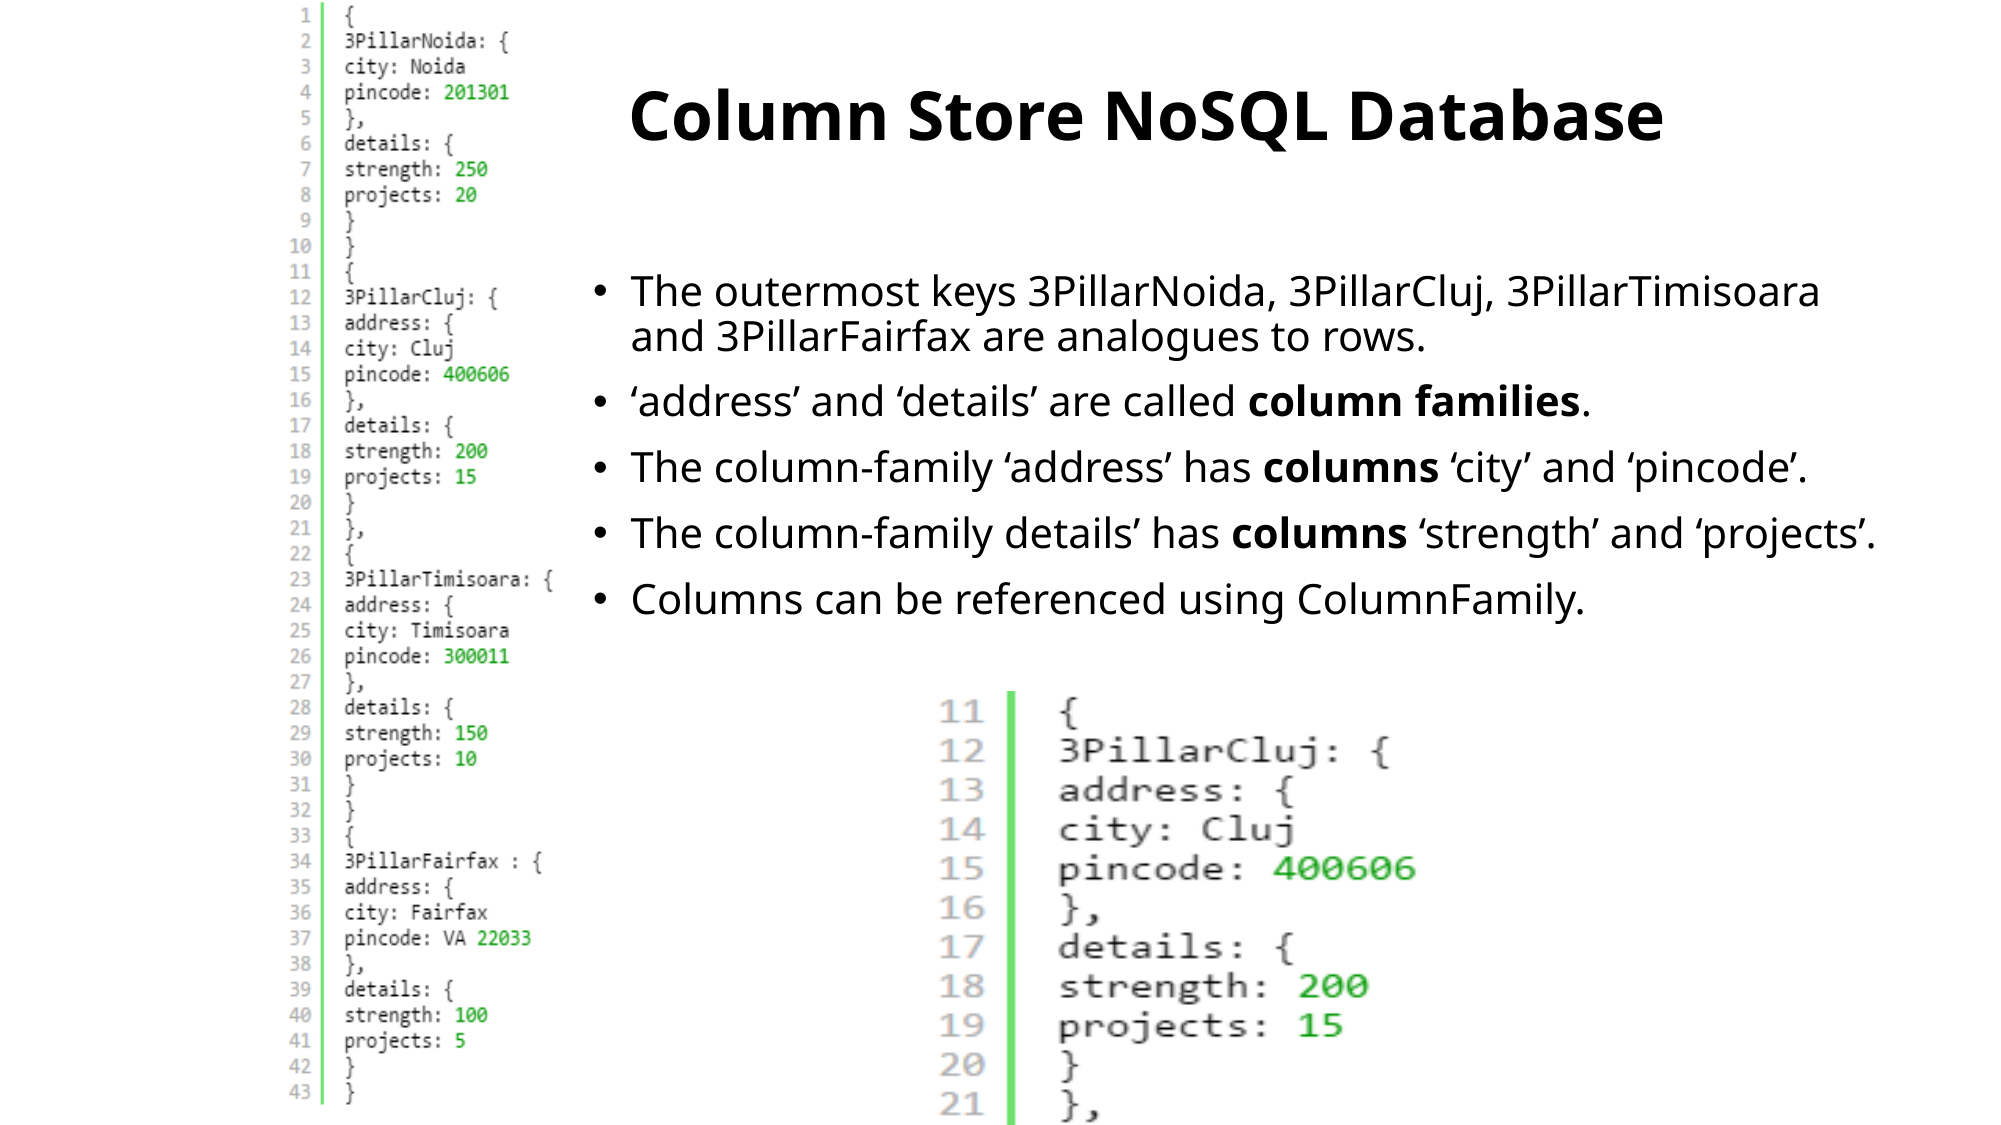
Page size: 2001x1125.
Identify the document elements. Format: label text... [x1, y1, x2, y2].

picture [910, 690, 1484, 1125]
title Column Store NoSQL Database [613, 37, 1688, 200]
picture [284, 0, 589, 1125]
list The outermost keys 3PillarNoida, 3PillarCluj, 3PillarTimisoara and 3PillarFairfax are analogues to rows. ‘address’ and ‘details’ are called column families. The column-family ‘address’ has columns ‘city’ and ‘pincode’. The column-family details’ has columns ‘strength’ and ‘projects’. Columns can be referenced using ColumnFamily. [589, 262, 1920, 697]
